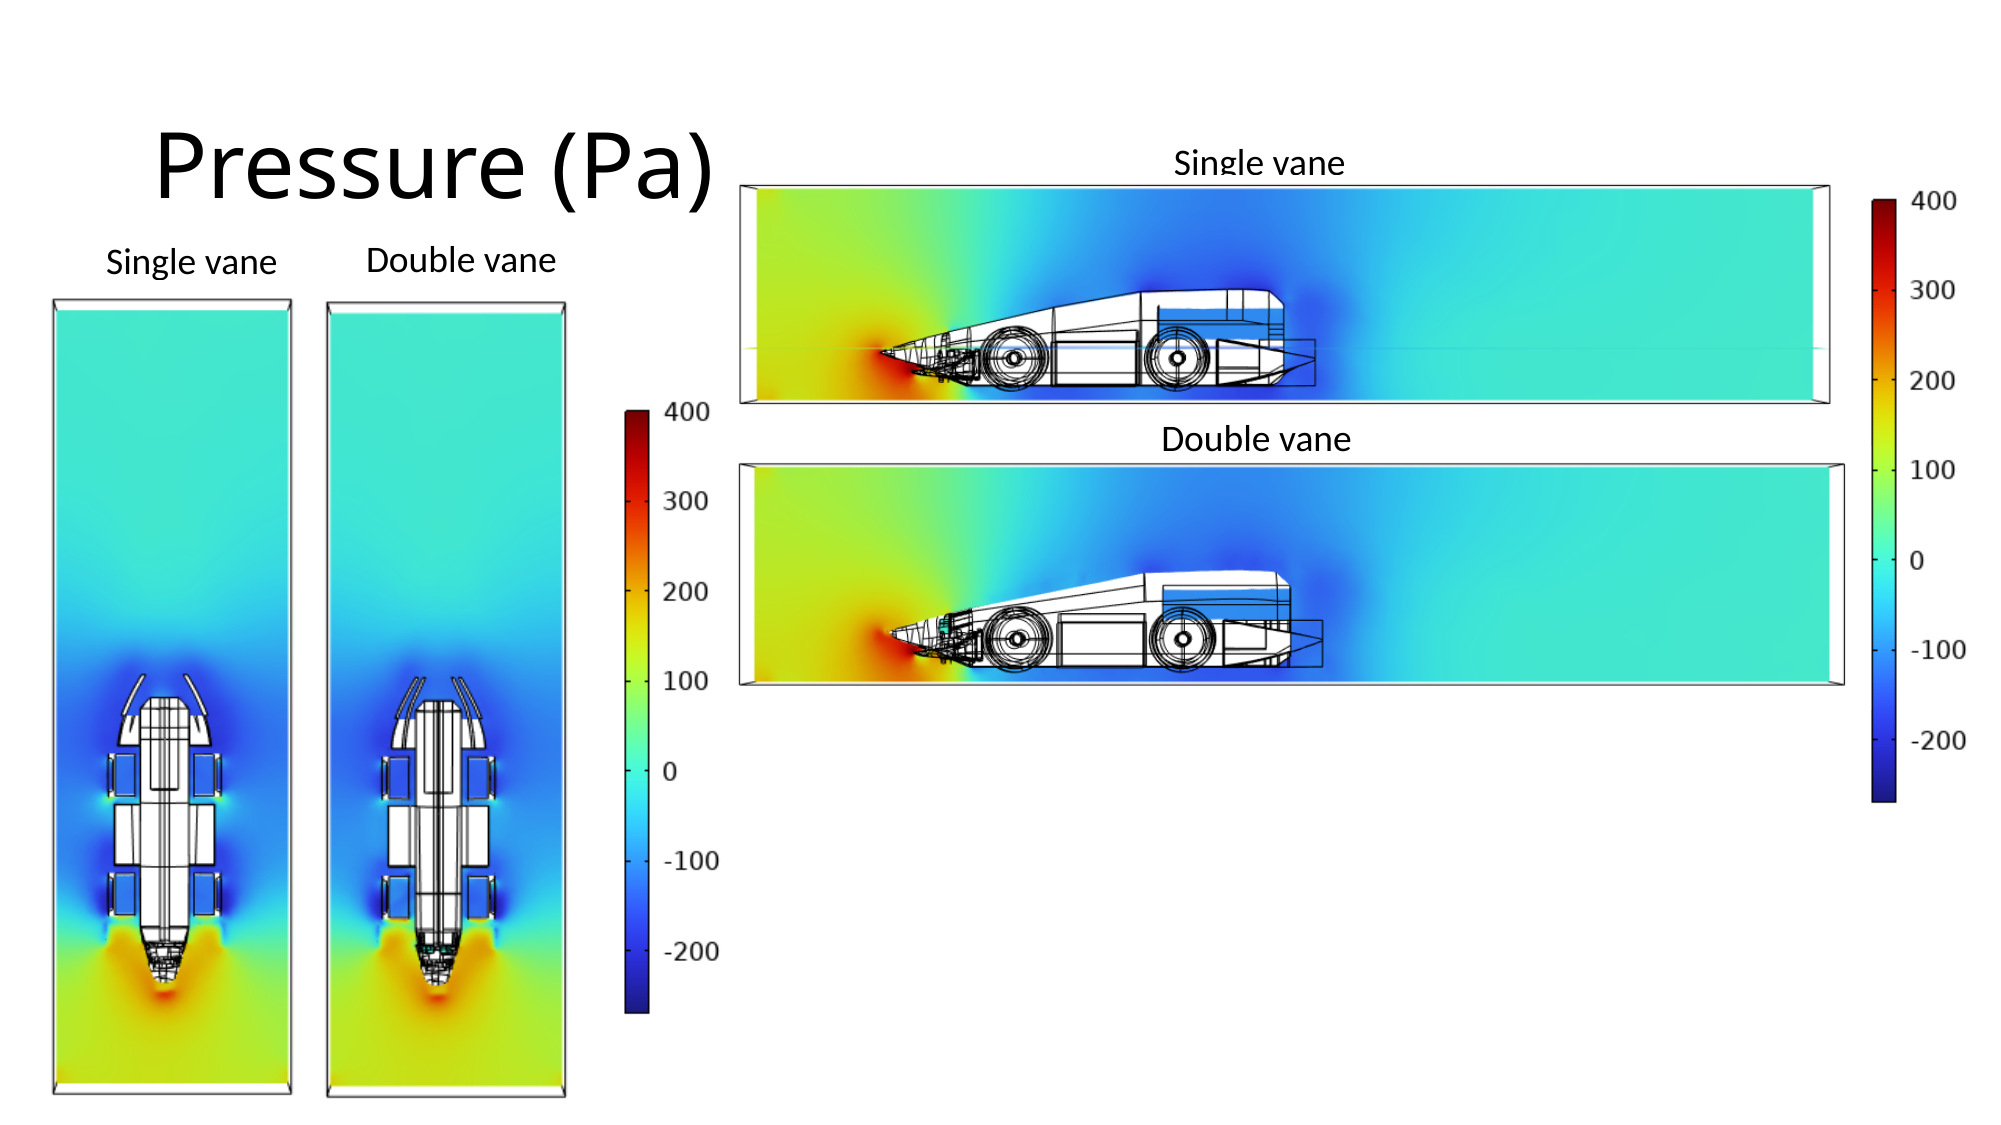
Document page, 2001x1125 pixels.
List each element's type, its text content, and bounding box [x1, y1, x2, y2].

text_box Single vane [91, 229, 351, 283]
title Pressure (Pa) [137, 59, 1863, 278]
text_box Double vane [1146, 418, 1438, 446]
text_box Double vane [351, 227, 643, 288]
picture [29, 110, 2000, 1117]
text_box Single vane [1159, 130, 1451, 175]
